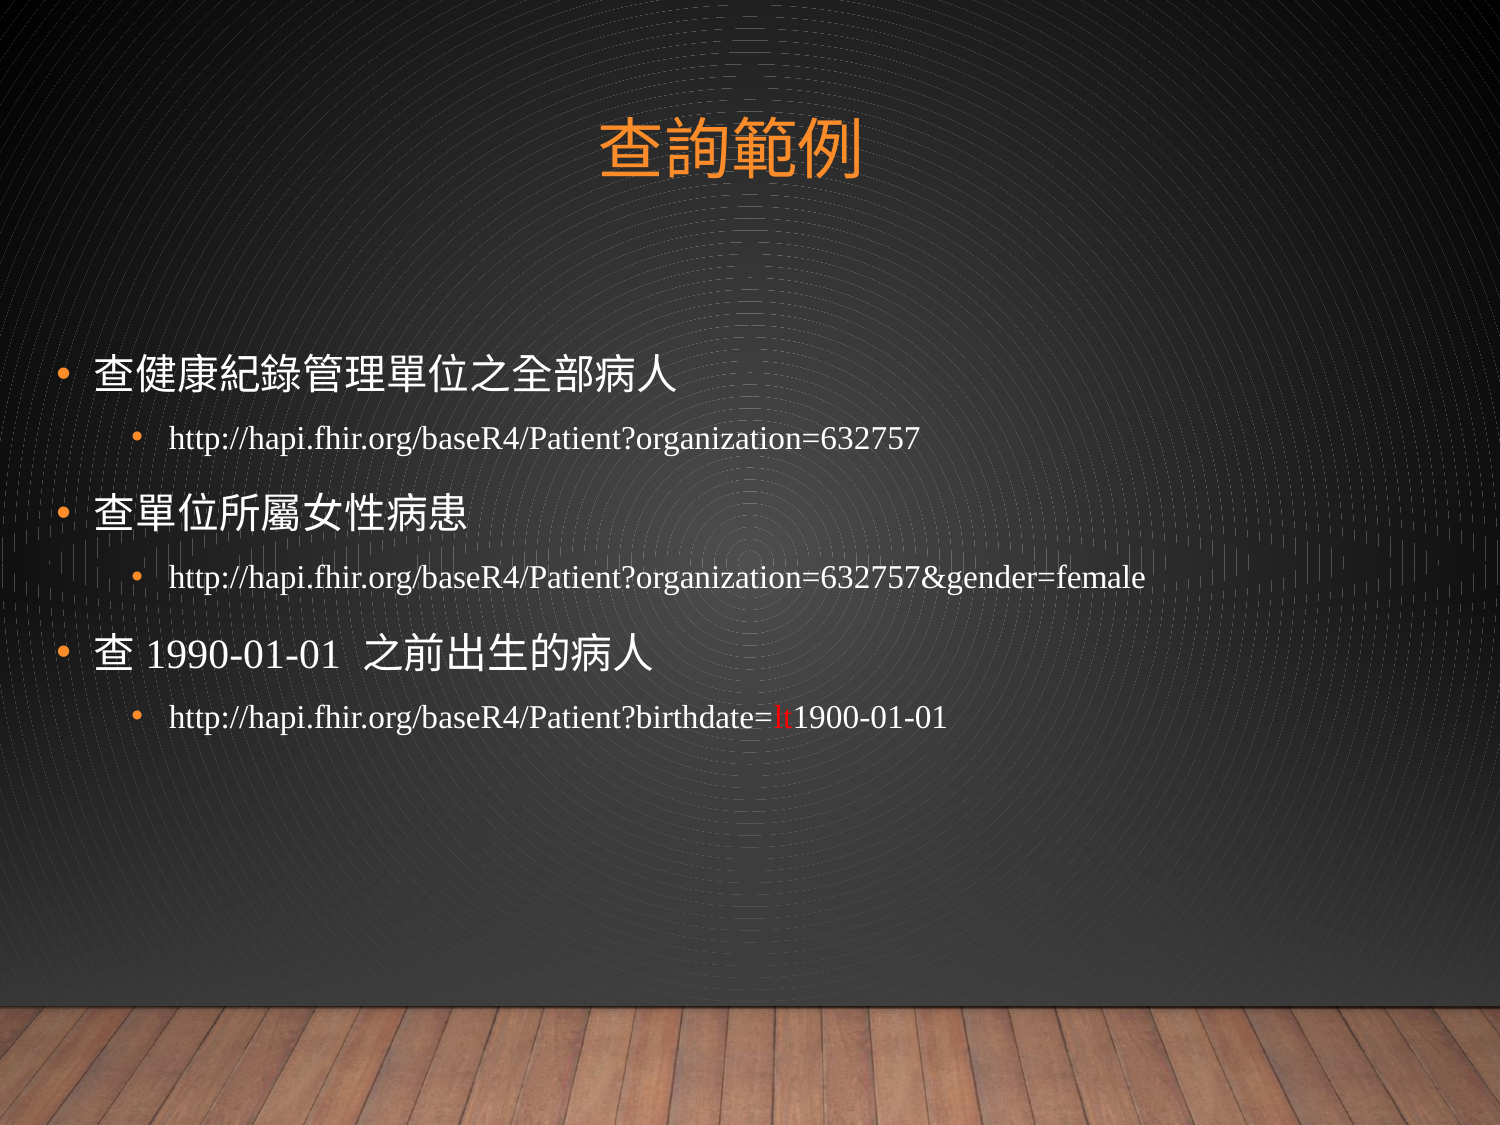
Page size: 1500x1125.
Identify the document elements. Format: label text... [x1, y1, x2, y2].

title 查詢範例 [218, 66, 1244, 239]
list 查健康紀錄管理單位之全部病人 http://hapi.fhir.org/baseR4/Patient?organization=632757 查單位所屬女性病患 http://hapi.fhir.org/baseR4/Patient?organization=632757&gender=female 查1990-01-01 之前出生的病人 http://hapi.fhir.org/baseR4/Patient?birthdate=lt1900-01-01 [41, 330, 1483, 1024]
picture [0, 1006, 1500, 1125]
